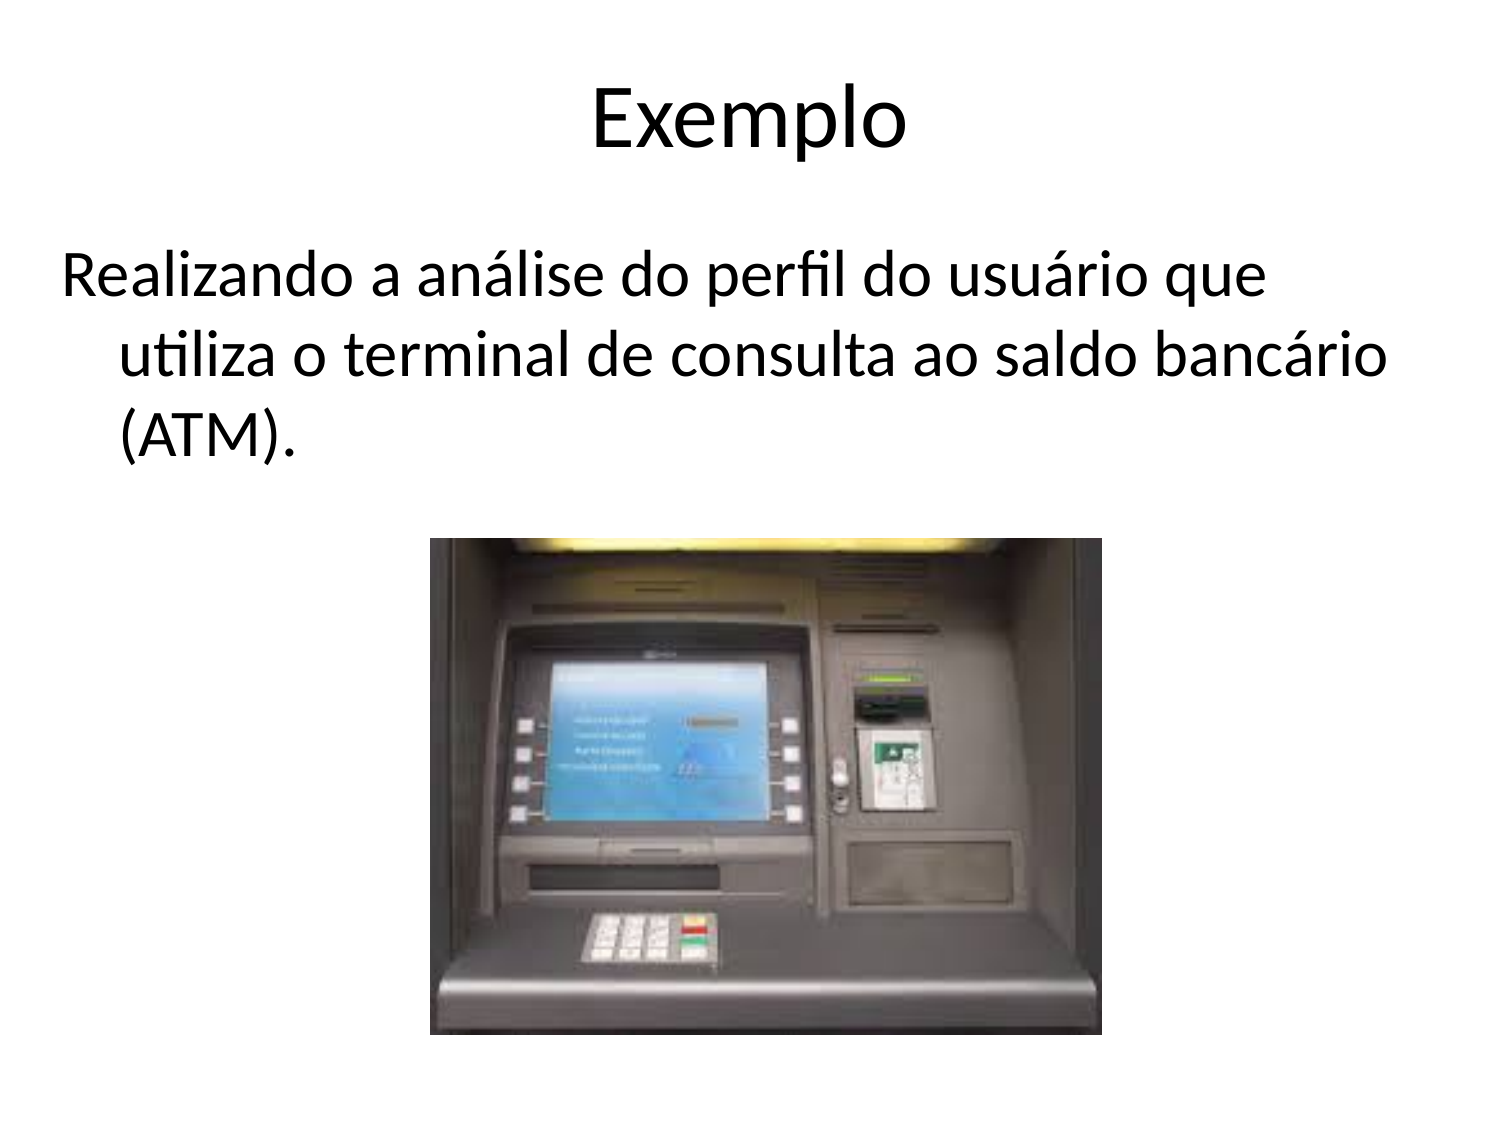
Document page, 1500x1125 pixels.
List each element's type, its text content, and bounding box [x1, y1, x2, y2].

list Realizando a análise do perfil do usuário que utiliza o terminal de consulta ao saldo bancário (ATM). [46, 222, 1425, 1059]
picture [430, 538, 1102, 1036]
title Exemplo [75, 45, 1425, 176]
